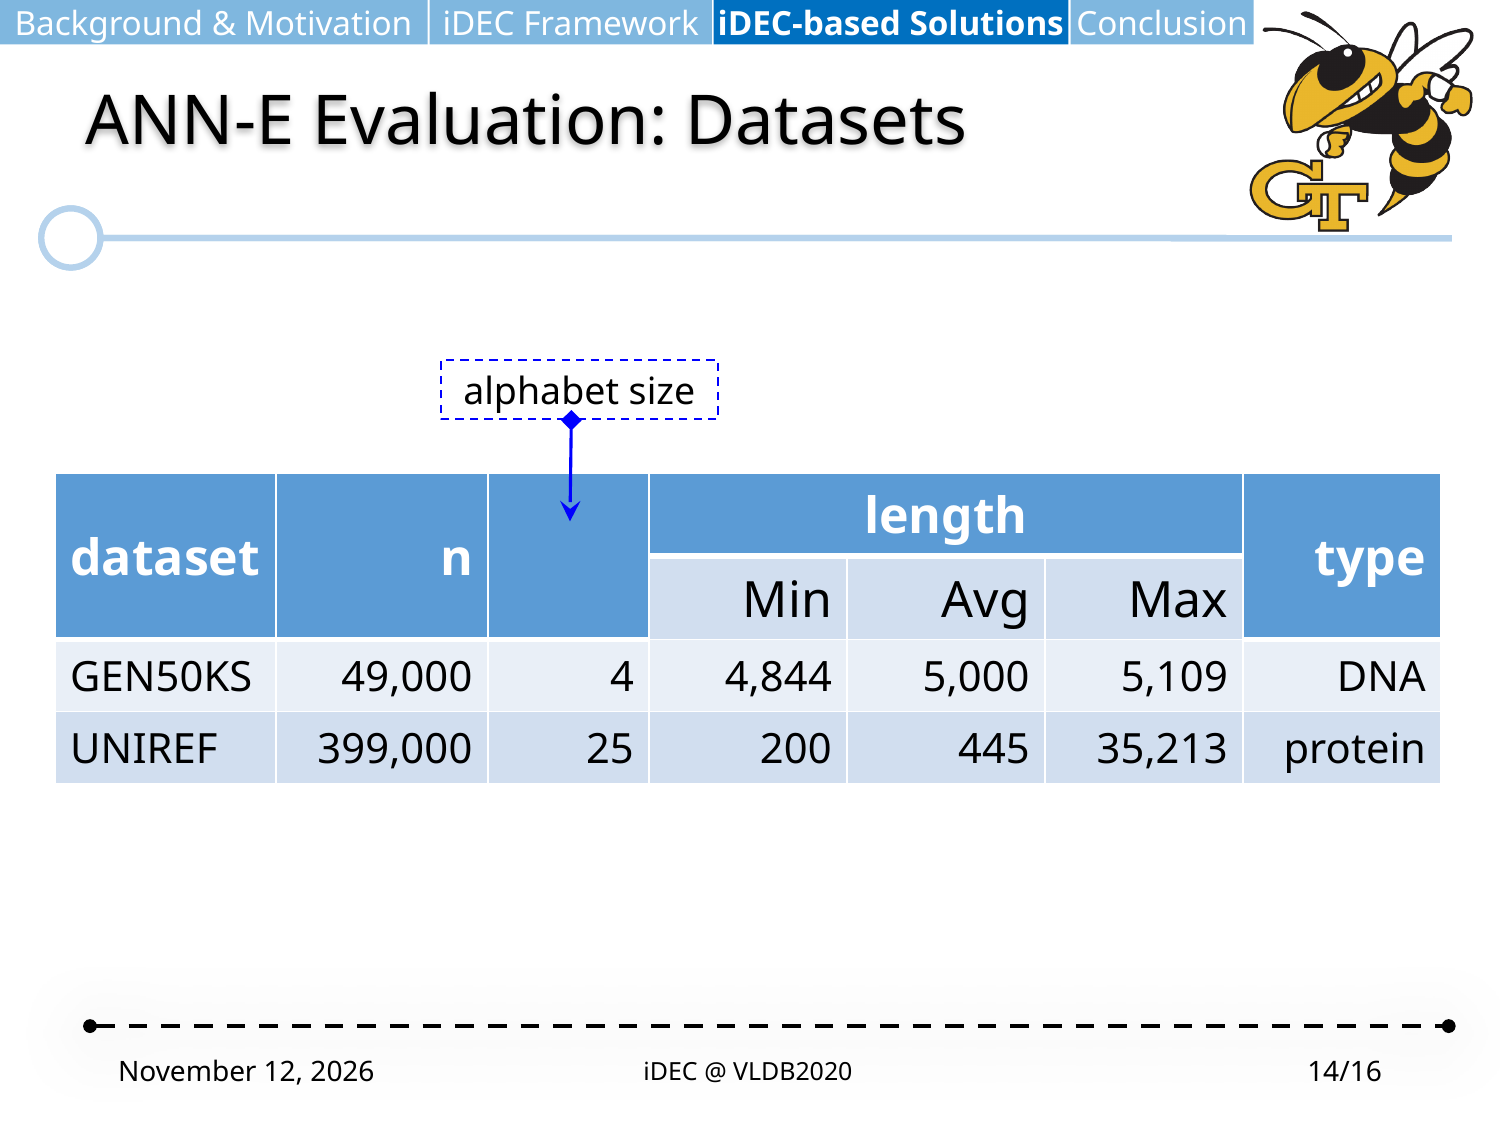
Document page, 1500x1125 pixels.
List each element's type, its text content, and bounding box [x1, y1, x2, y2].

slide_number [103, 1042, 441, 1103]
picture [1255, 11, 1474, 232]
text_box iDEC-based Solutions [712, 0, 1069, 46]
text_box Background & Motivation [0, 0, 429, 46]
title ANN-E Evaluation: Datasets [70, 14, 1365, 232]
text_box [559, 500, 581, 522]
slide_number 14/16 [1059, 1042, 1397, 1103]
text_box Conclusion [1070, 0, 1255, 46]
footer iDEC @ VLDB2020 [441, 1042, 1059, 1103]
text_box alphabet size [441, 359, 718, 420]
text_box iDEC Framework [429, 0, 712, 46]
text_box [560, 409, 582, 503]
